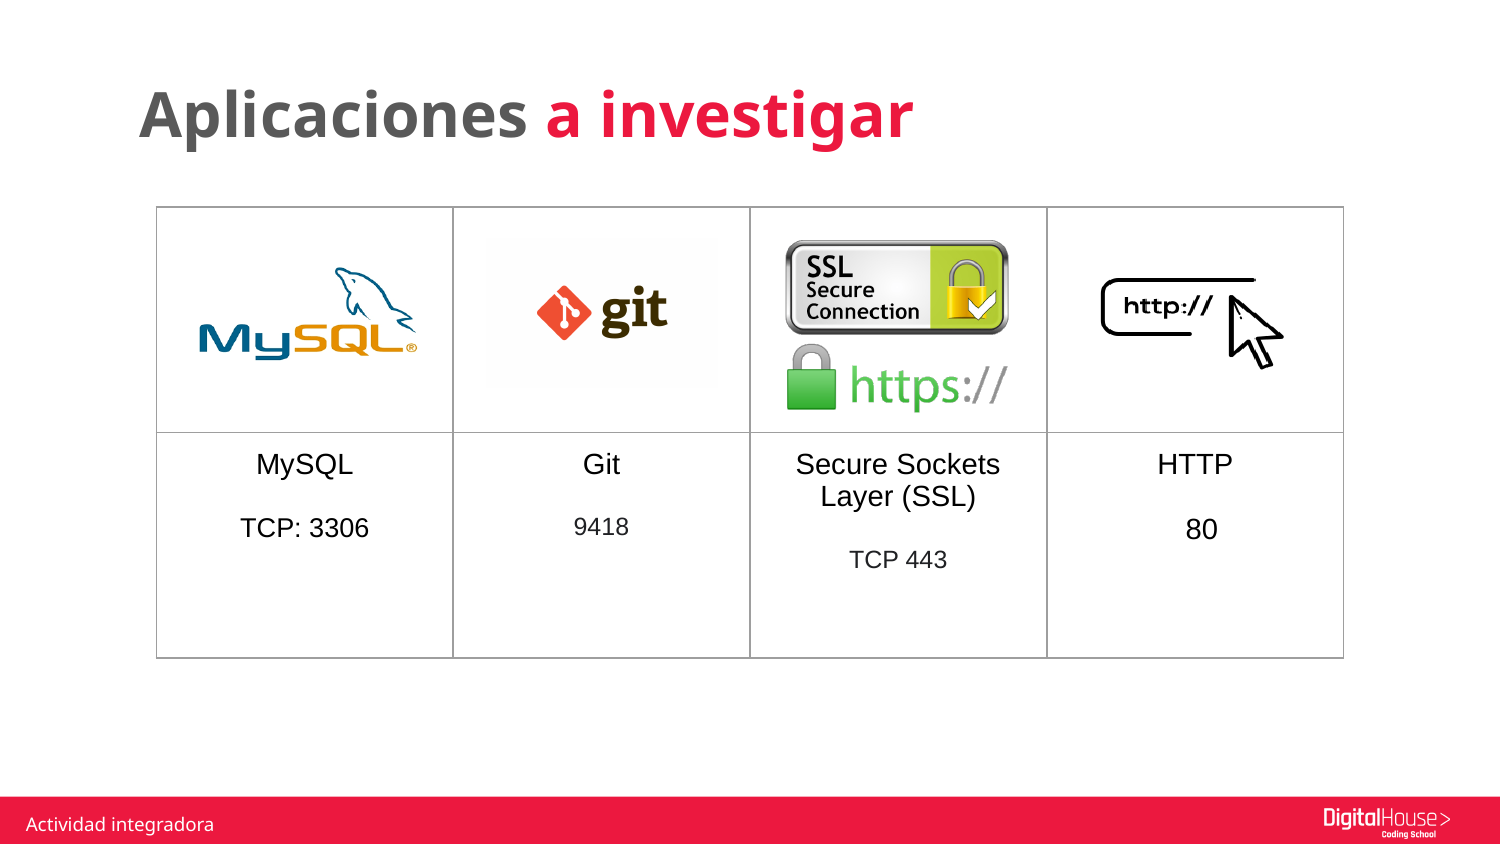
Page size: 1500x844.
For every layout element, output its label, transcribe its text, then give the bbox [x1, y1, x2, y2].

table_cell MySQL TCP: 3306 [157, 433, 452, 657]
table_header [157, 208, 452, 432]
picture [764, 236, 1031, 423]
table_cell Secure Sockets Layer (SSL) TCP 443 [751, 433, 1046, 657]
table_cell Git 9418 [454, 433, 749, 657]
text_box [102, 187, 1472, 756]
table_header [751, 208, 1046, 432]
table_header [1048, 208, 1343, 432]
table_cell HTTP 80 [1048, 433, 1343, 657]
picture [191, 261, 424, 365]
picture [1324, 808, 1450, 839]
picture [1086, 220, 1305, 407]
picture [485, 237, 718, 389]
text_box Aplicaciones a investigar [124, 62, 1019, 166]
table_header [454, 208, 749, 432]
